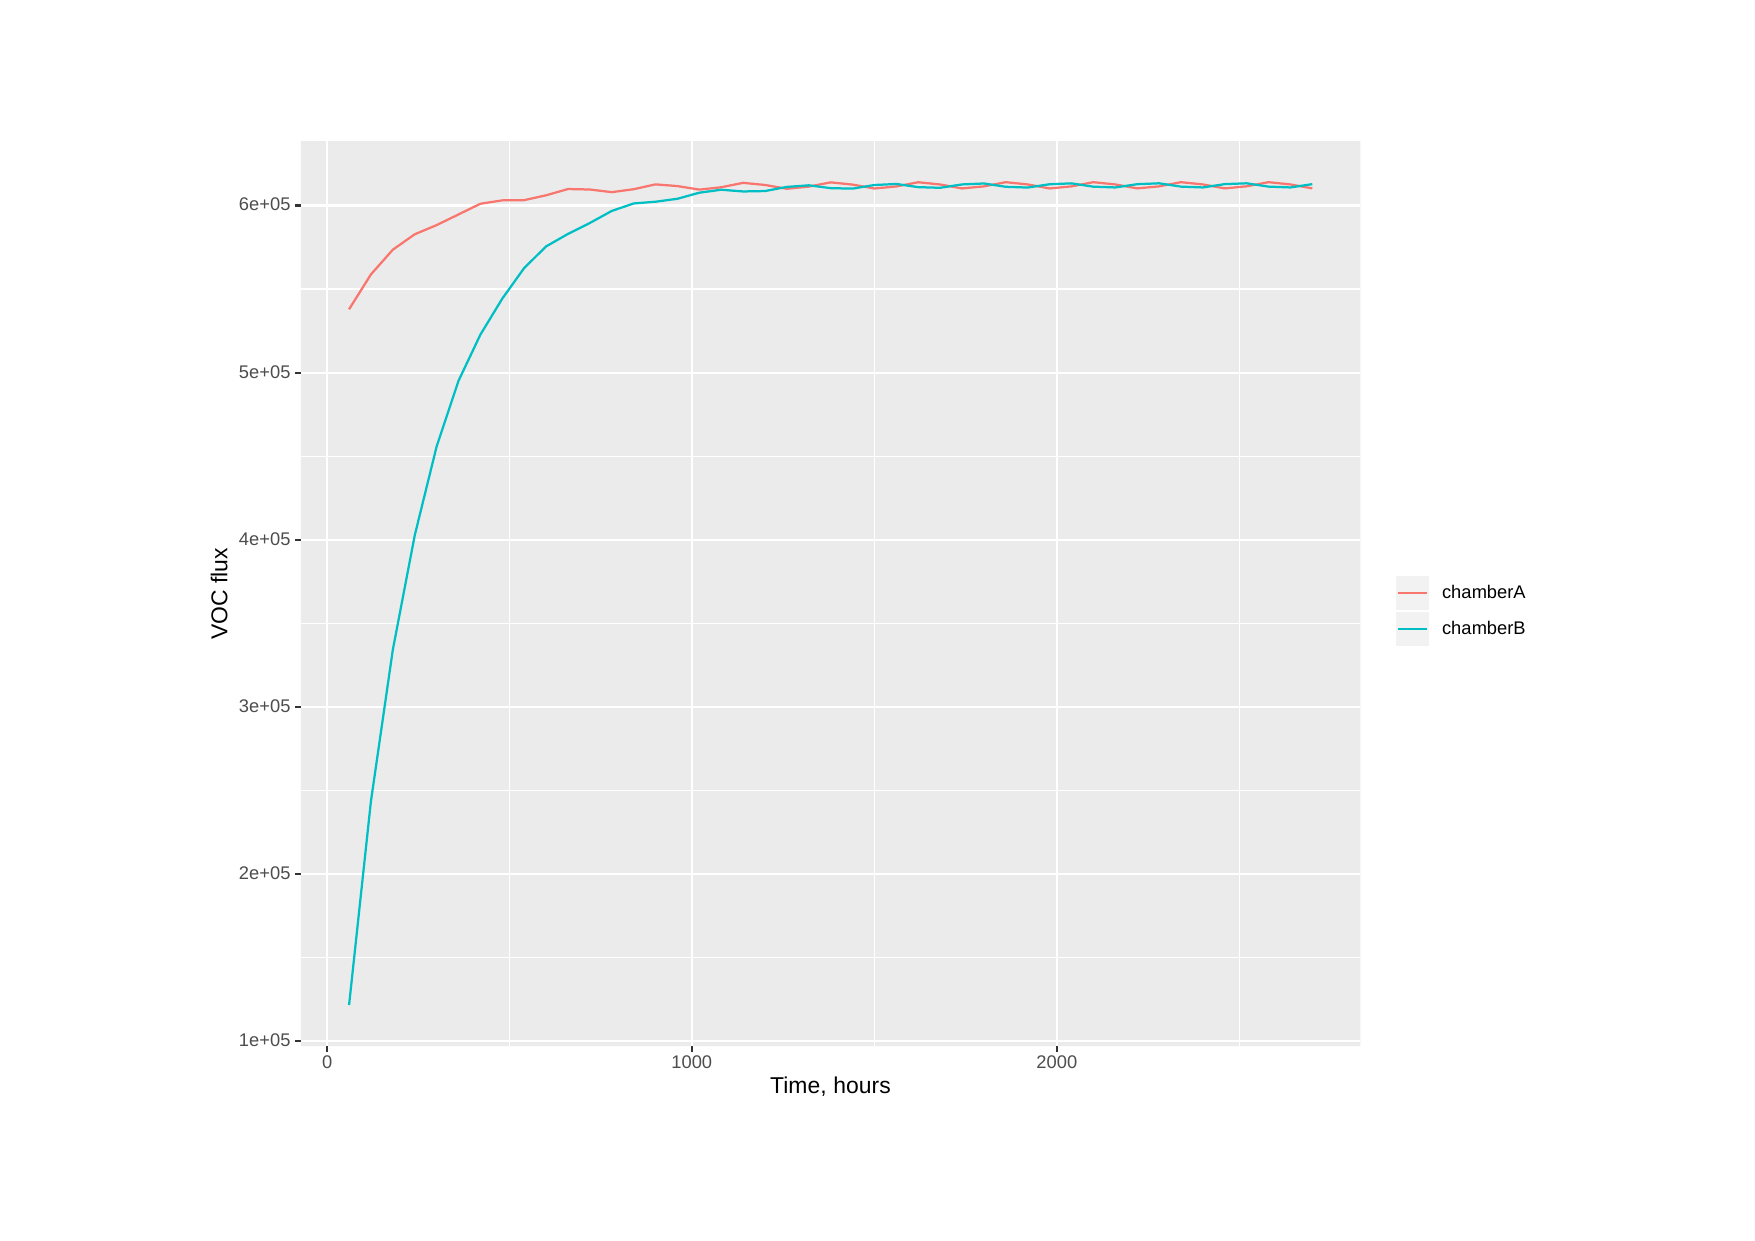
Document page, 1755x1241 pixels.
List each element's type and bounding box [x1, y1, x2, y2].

text_box [200, 129, 1555, 1112]
